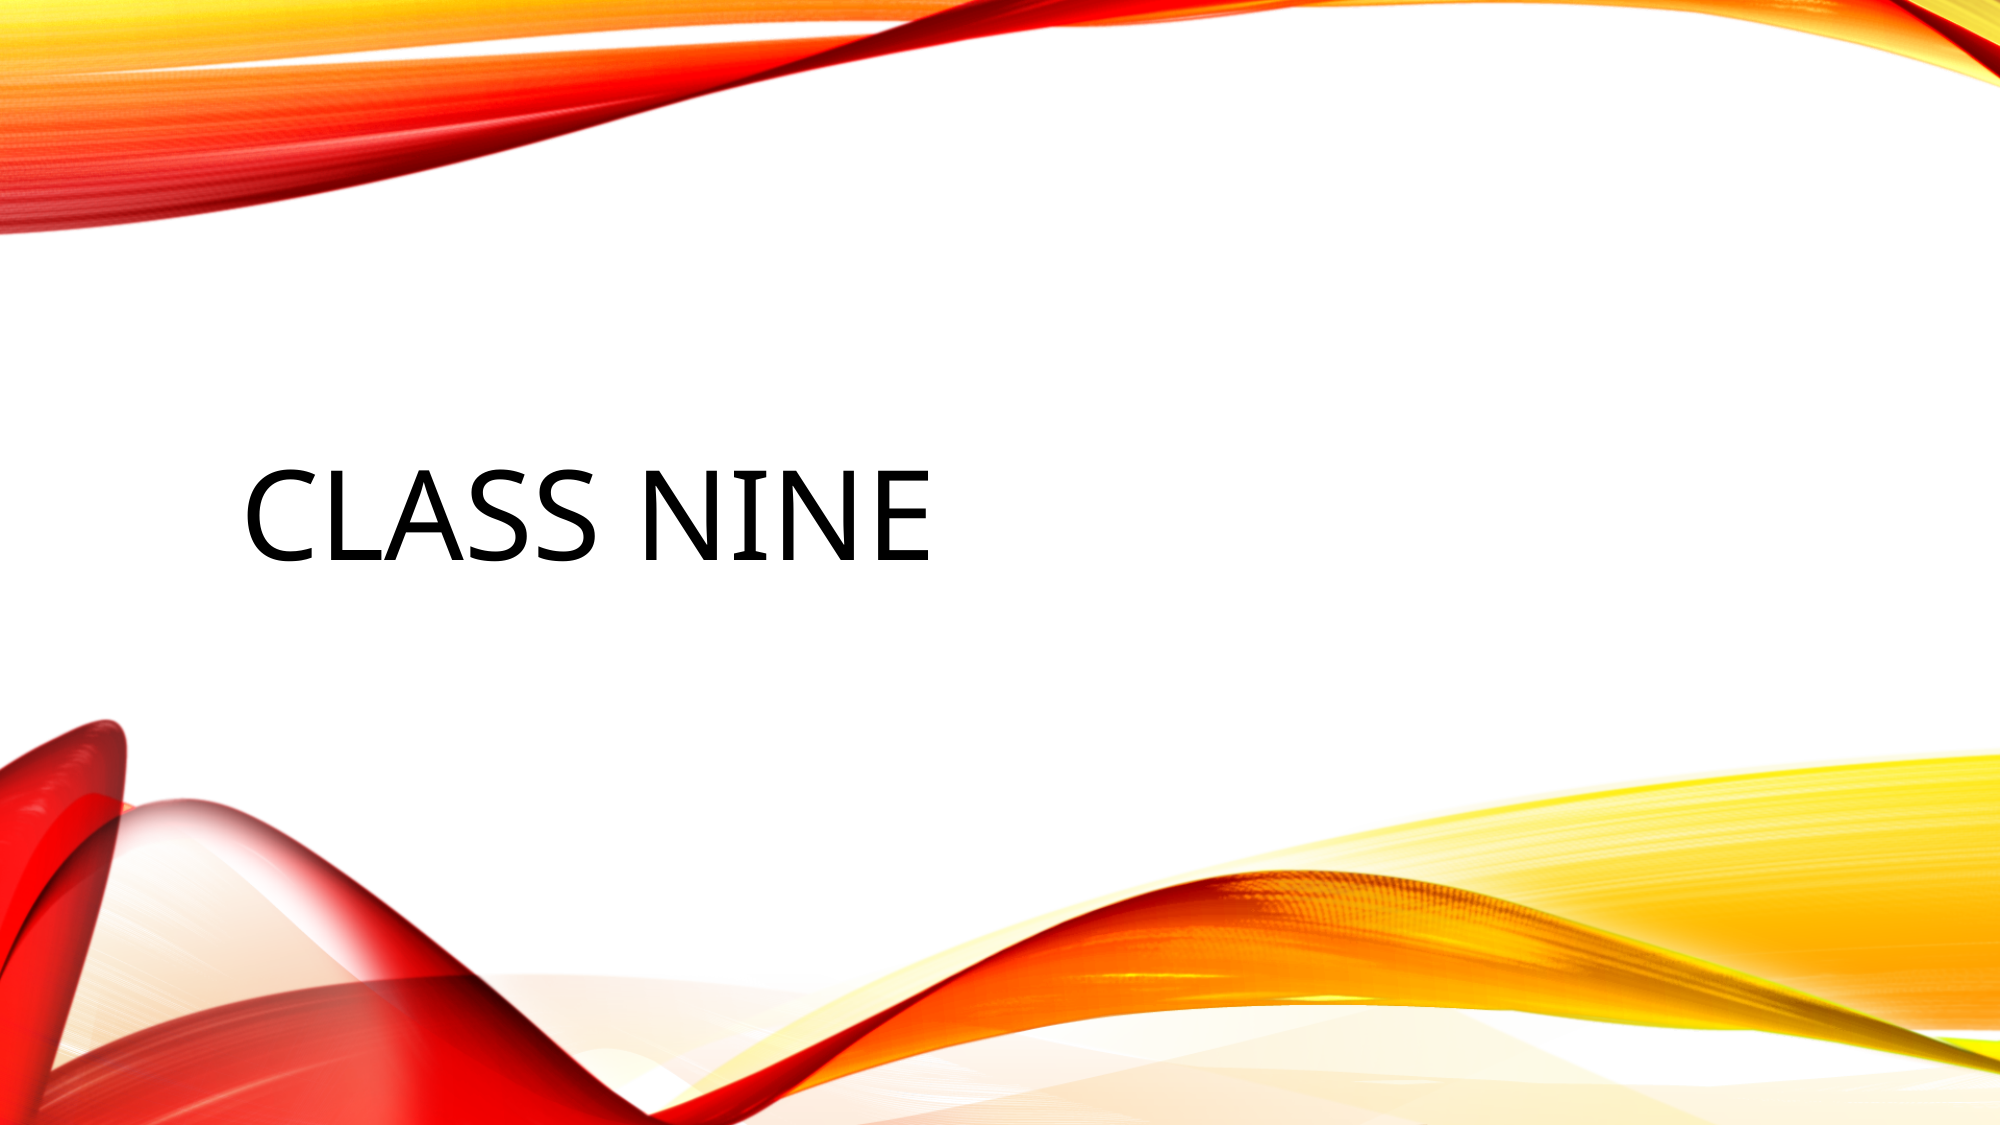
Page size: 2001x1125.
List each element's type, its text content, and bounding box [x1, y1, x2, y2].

title Class Nine [225, 295, 1775, 596]
picture [0, 717, 2000, 1125]
picture [0, 0, 2000, 237]
